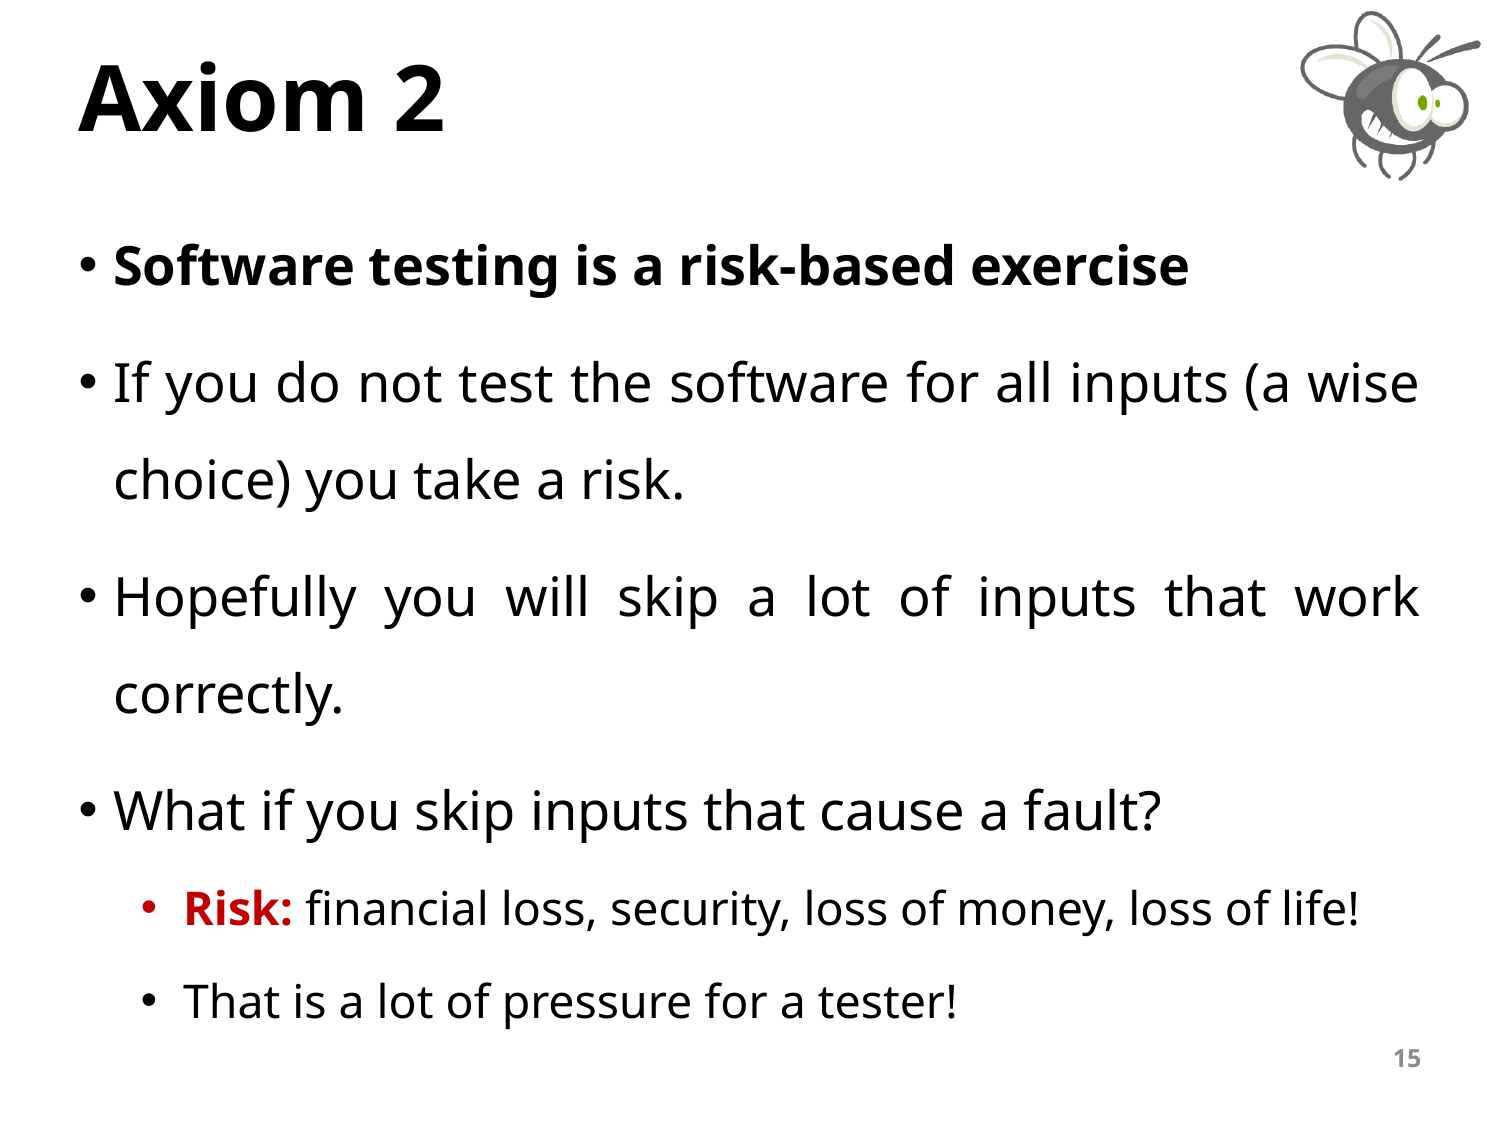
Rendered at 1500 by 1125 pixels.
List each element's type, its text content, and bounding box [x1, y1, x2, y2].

title Axiom 2 [63, 43, 1437, 161]
slide_number 15 [1275, 1029, 1437, 1090]
list Software testing is a risk-based exercise If you do not test the software for all inputs (a wise choice) you take a risk. Hopefully you will skip a lot of inputs that work correctly. What if you skip inputs that cause a fault? Risk: financial loss, security, loss of money, loss of life! That is a lot of pressure for a tester! [63, 191, 1437, 1049]
picture [1291, 1, 1488, 187]
